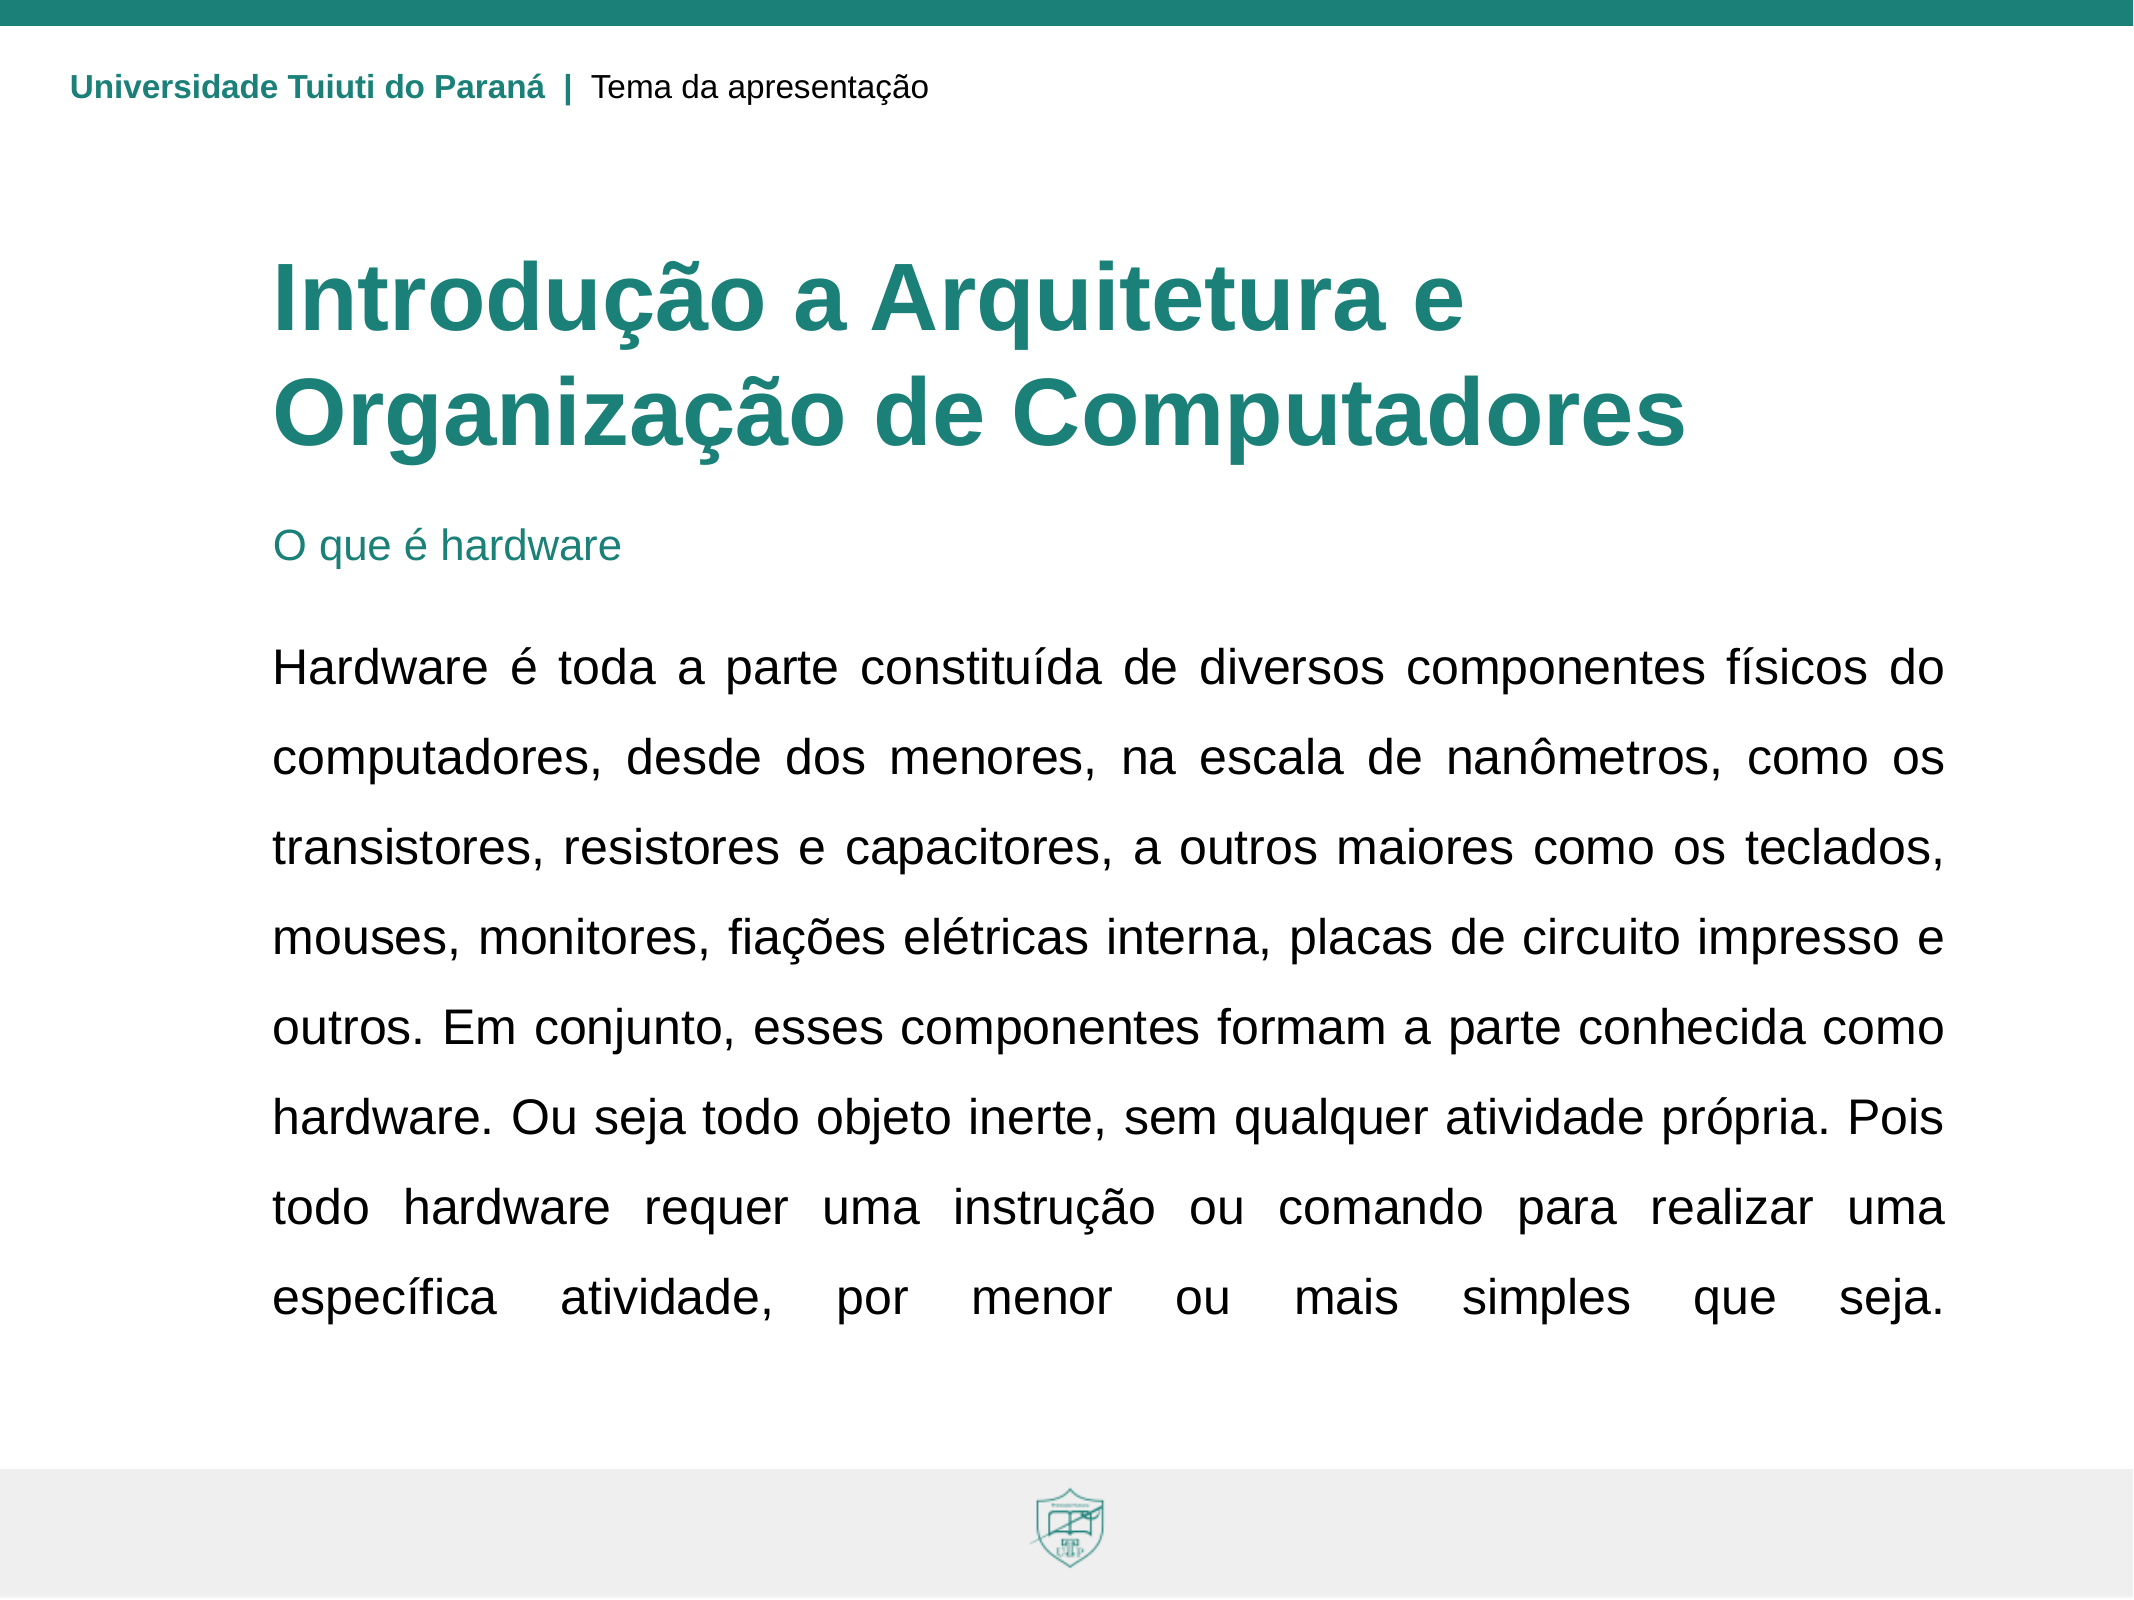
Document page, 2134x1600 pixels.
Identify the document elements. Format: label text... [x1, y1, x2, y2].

picture [0, 0, 2134, 26]
text_box Universidade Tuiuti do Paraná | Tema da apresentação [63, 59, 936, 112]
picture [0, 1469, 2134, 1598]
text_box Introdução a Arquitetura e Organização de Computadores O que é hardware Hardware é toda a parte constituída de diversos componentes físicos do computadores, desde dos menores, na escala de nanômetros, como os transistores, resistores e capacitores, a outros maiores como os teclados, mouses, monitores, fiações elétricas interna, placas de circuito impresso e outros. Em conjunto, esses componentes formam a parte conhecida como hardware. Ou seja todo objeto inerte, sem qualquer atividade própria. Pois todo hardware requer uma instrução ou comando para realizar uma específica atividade, por menor ou mais simples que seja. [266, 228, 1953, 1421]
